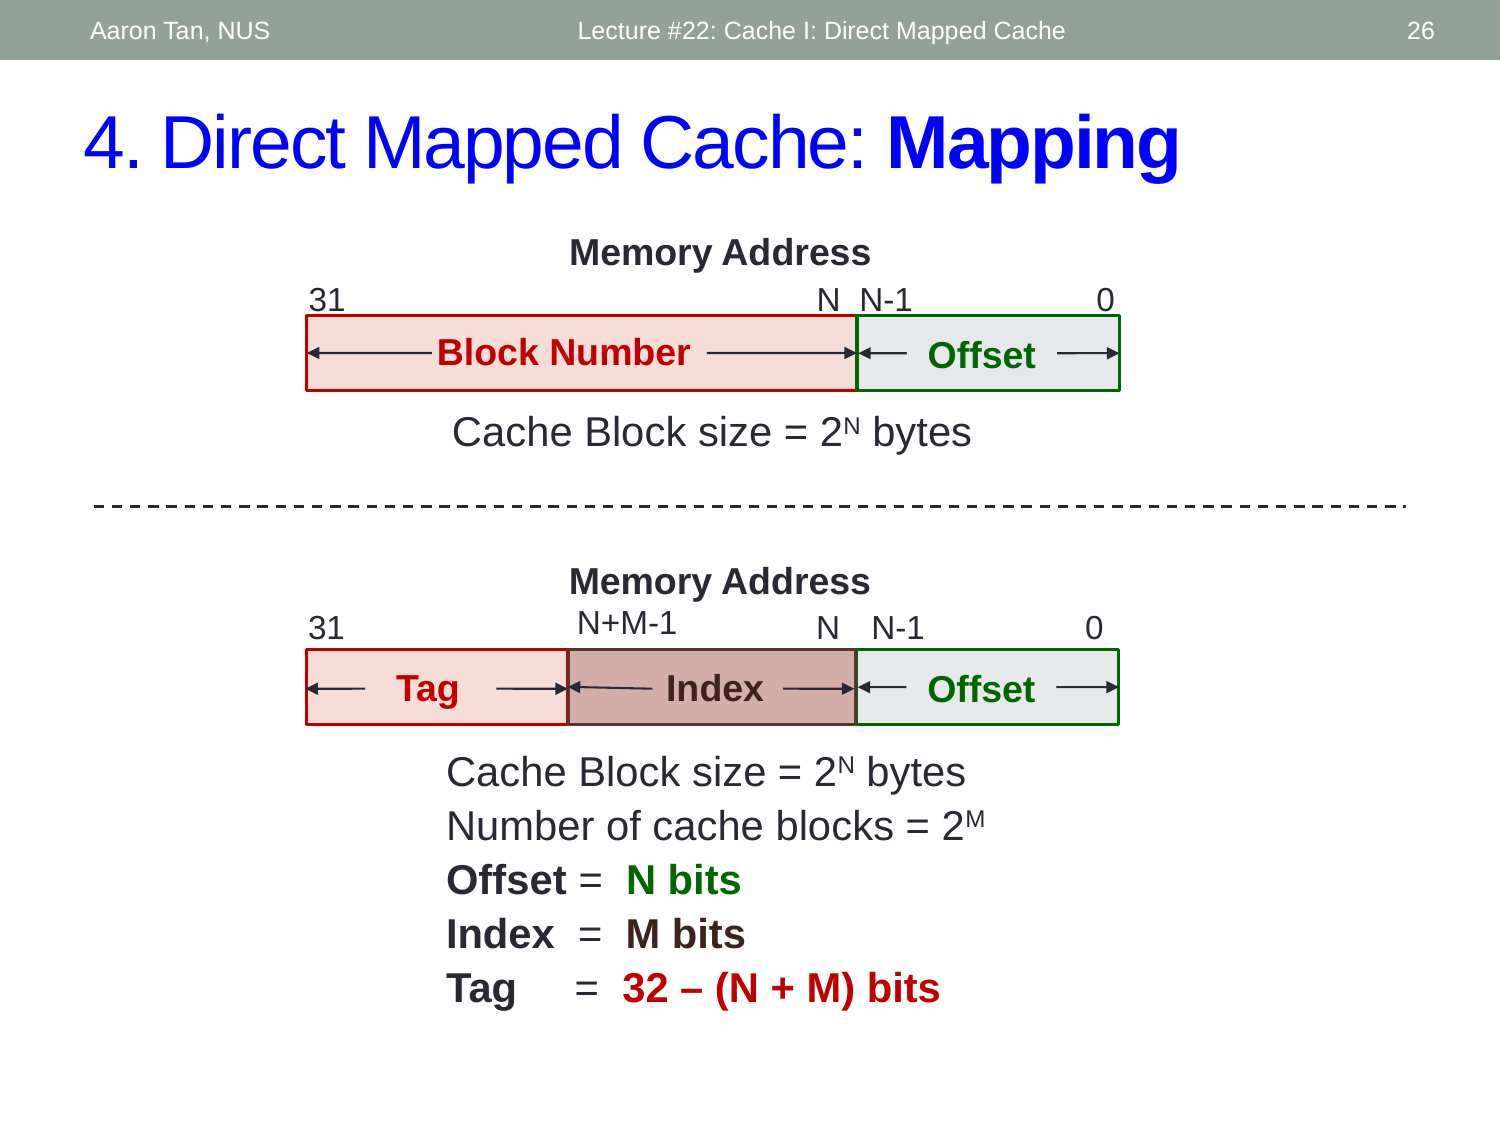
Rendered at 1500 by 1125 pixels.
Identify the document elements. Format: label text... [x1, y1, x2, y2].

slide_number Aaron Tan, NUS [75, 3, 550, 57]
slide_number 26 [1308, 3, 1450, 57]
text_box Cache Block size = 2N bytes [343, 400, 1081, 463]
title 4. Direct Mapped Cache: Mapping [68, 86, 1450, 192]
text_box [293, 220, 1132, 391]
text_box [292, 549, 1120, 725]
text_box Cache Block size = 2N bytes Number of cache blocks = 2M Offset = N bits Index = M bits Tag = 32 – (N + M) bits [431, 736, 1031, 1019]
footer Lecture #22: Cache I: Direct Mapped Cache [562, 3, 1238, 57]
